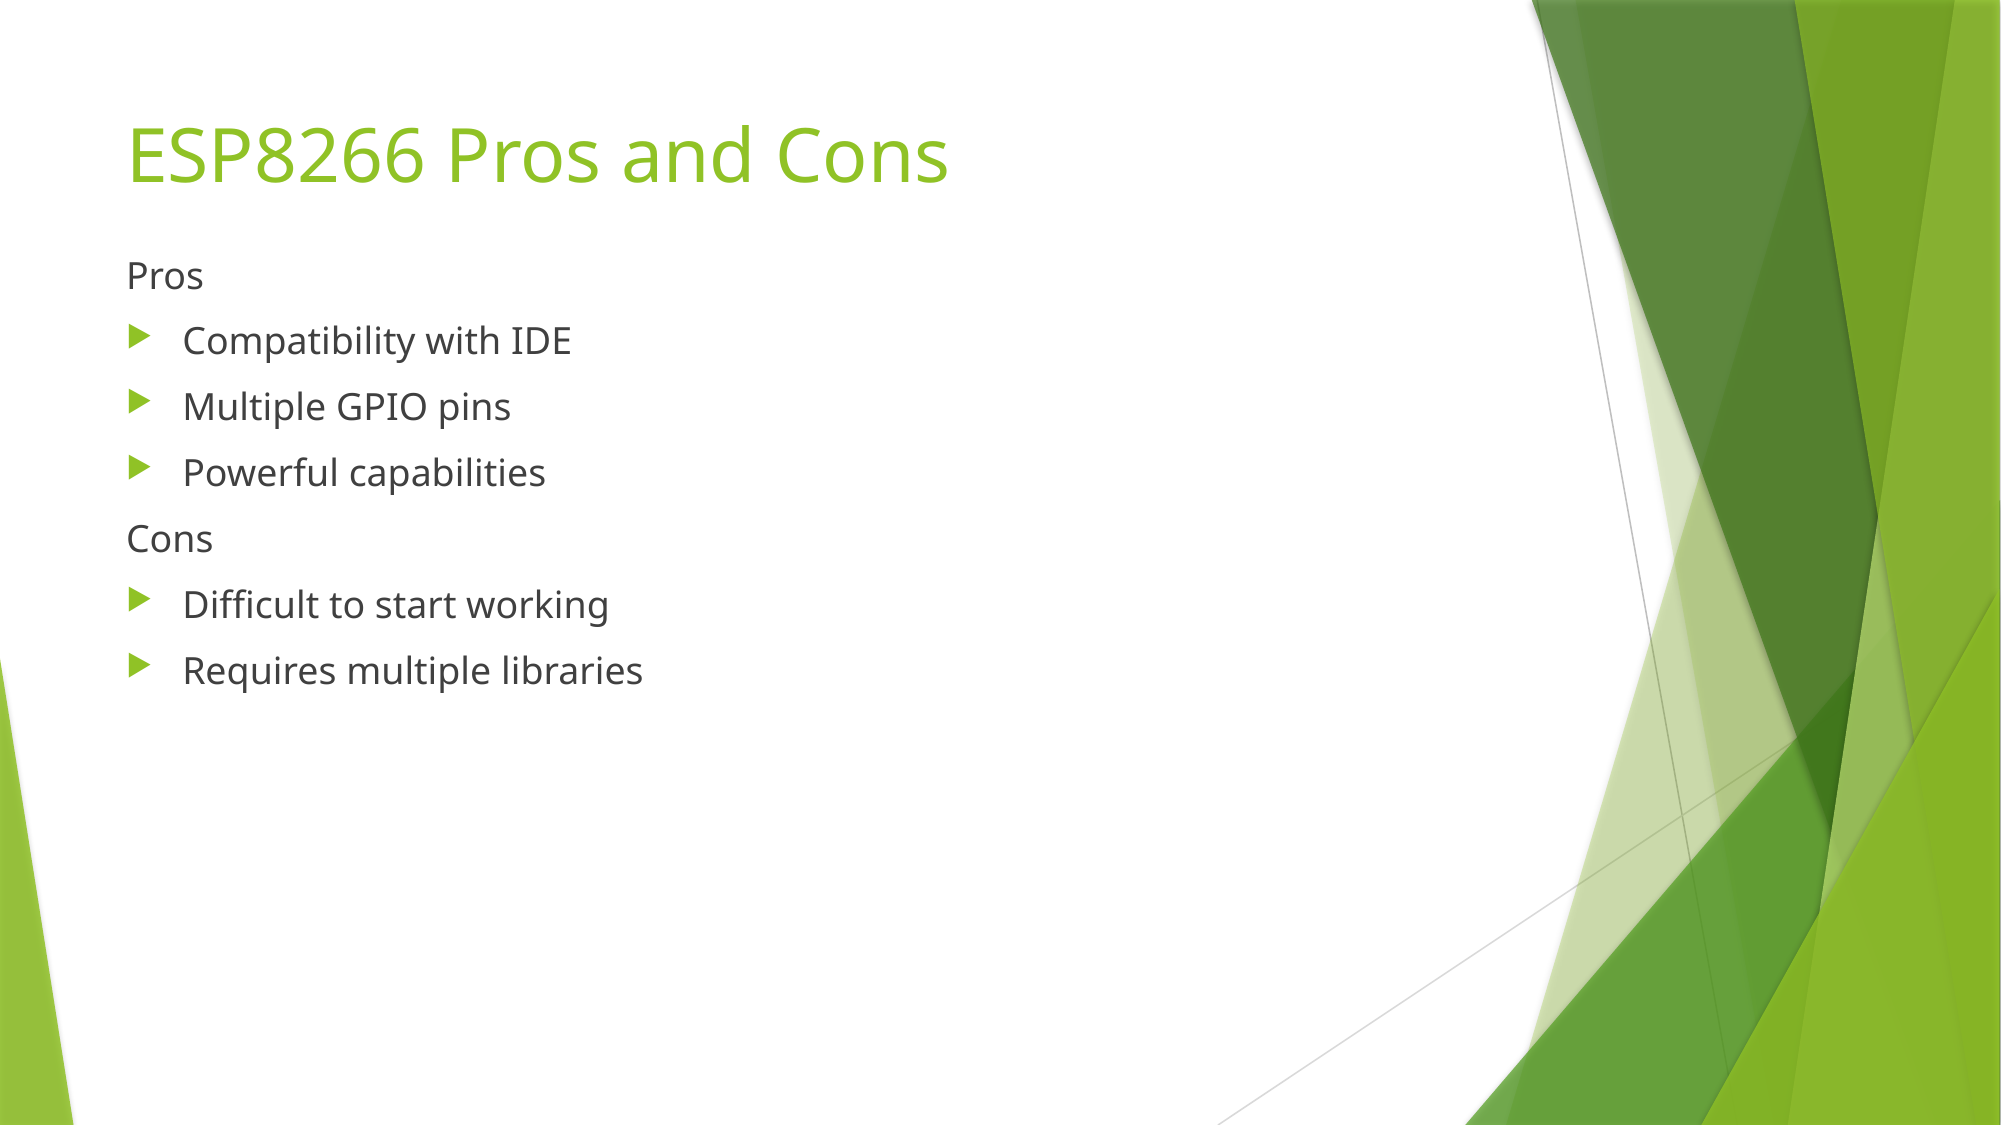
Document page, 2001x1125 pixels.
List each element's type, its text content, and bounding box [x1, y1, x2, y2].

title ESP8266 Pros and Cons [111, 99, 1522, 244]
list Pros Compatibility with IDE Multiple GPIO pins Powerful capabilities Cons Difficult to start working Requires multiple libraries [111, 244, 1522, 881]
